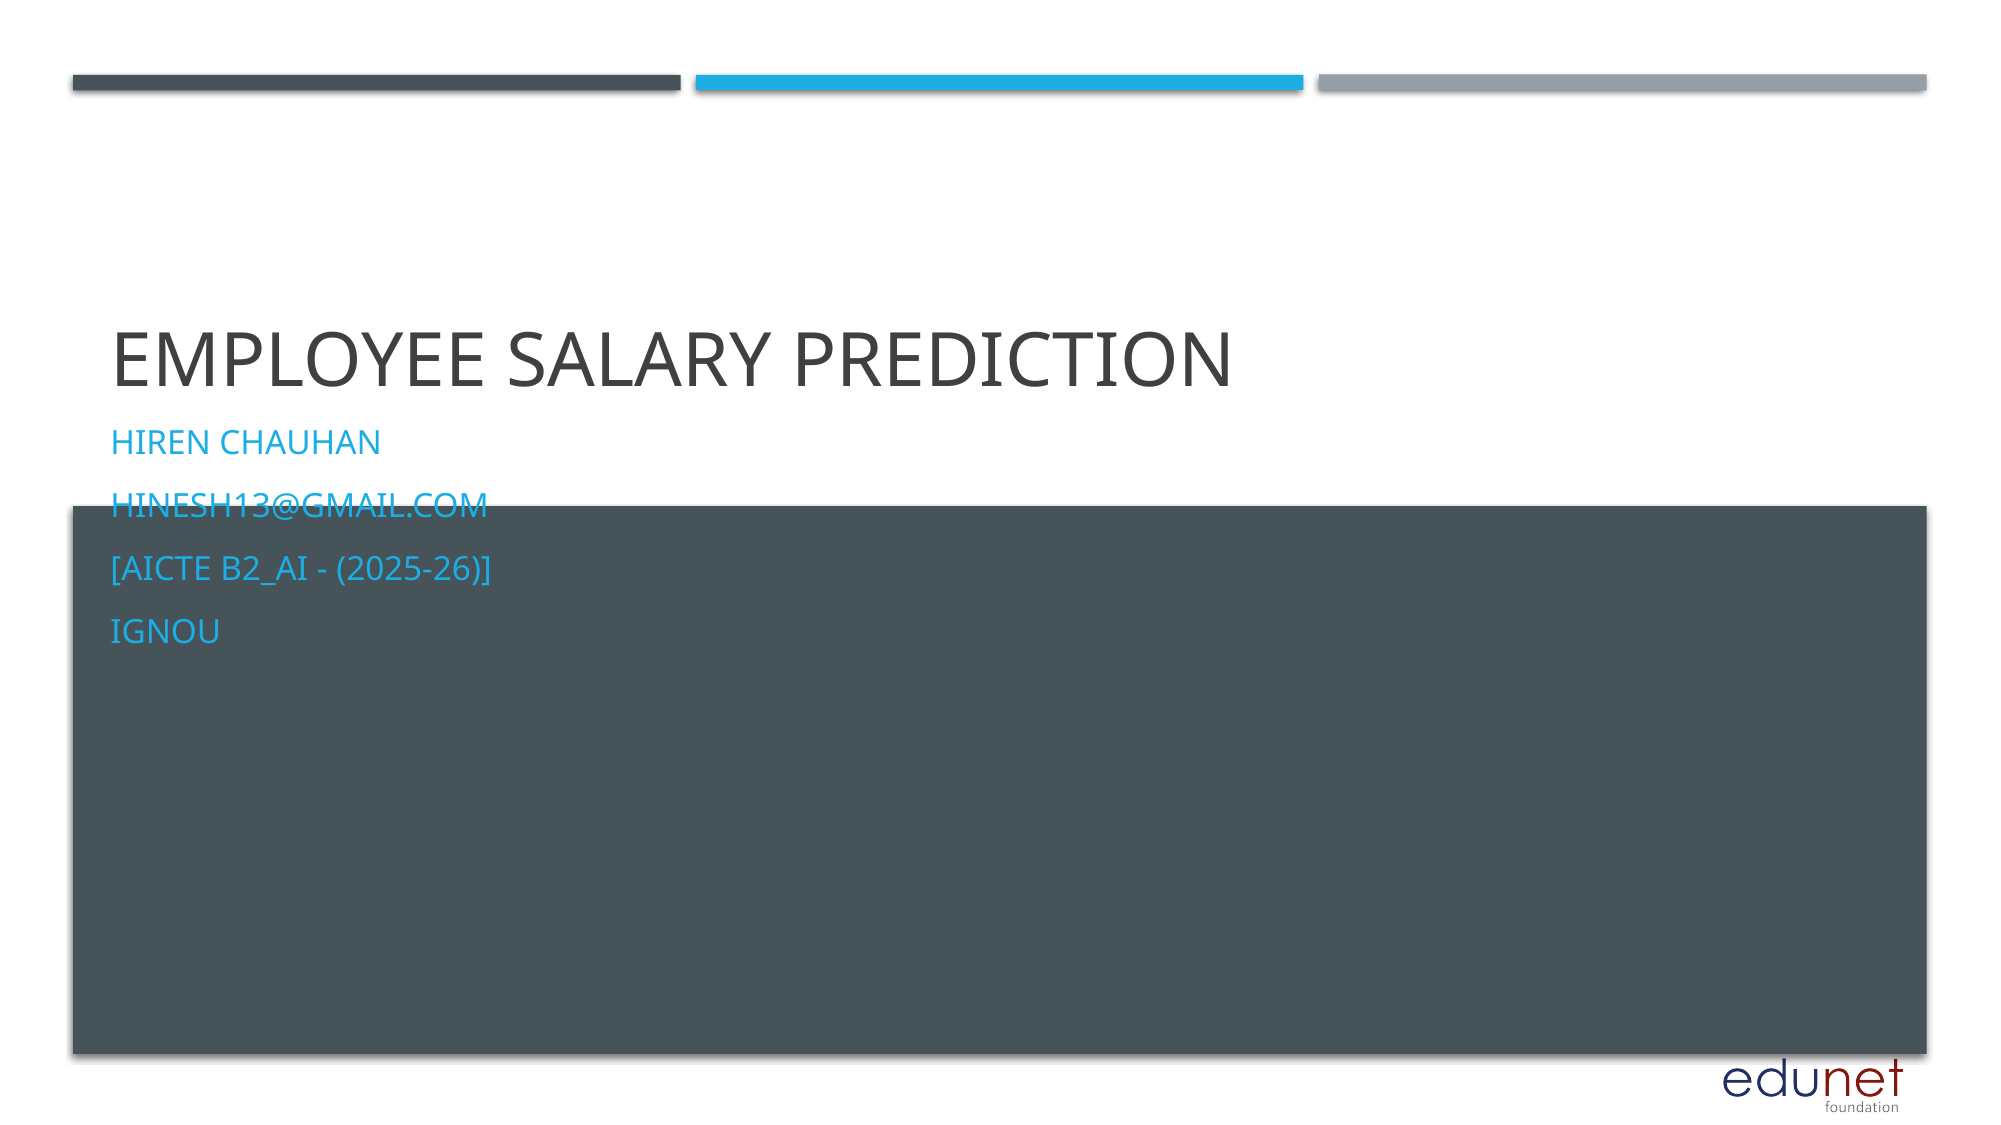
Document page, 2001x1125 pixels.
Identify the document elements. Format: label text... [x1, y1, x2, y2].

picture [1719, 1056, 1905, 1116]
subtitle Hiren Chauhan Hinesh13@gmail.com [AICTE B2_AI - (2025-26)] IGNOU [95, 409, 1899, 507]
title Employee Salary Prediction [95, 167, 1899, 409]
